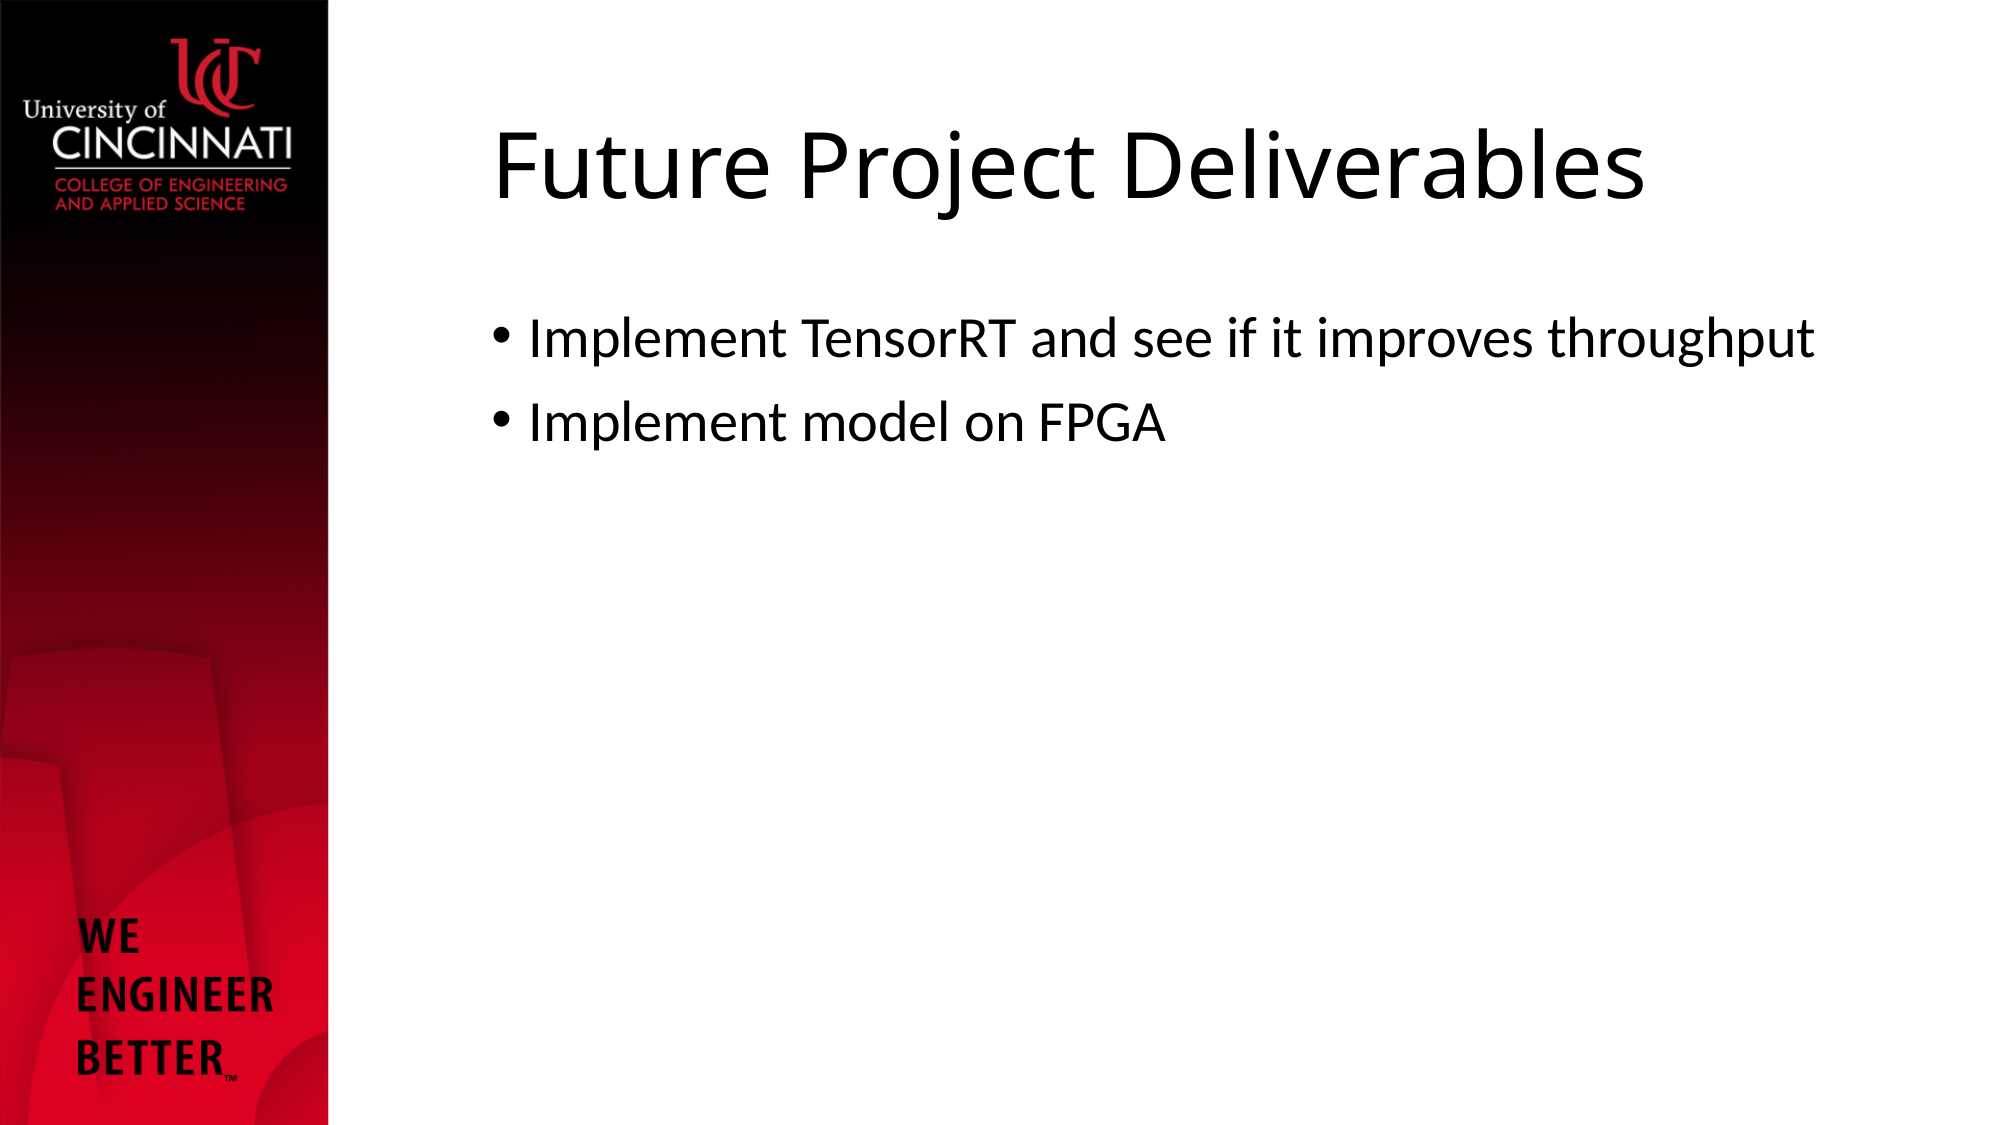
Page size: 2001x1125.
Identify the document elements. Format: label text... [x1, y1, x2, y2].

title Future Project Deliverables [476, 59, 1863, 278]
picture [0, 0, 2001, 1125]
list Implement TensorRT and see if it improves throughput Implement model on FPGA [476, 299, 1863, 1014]
